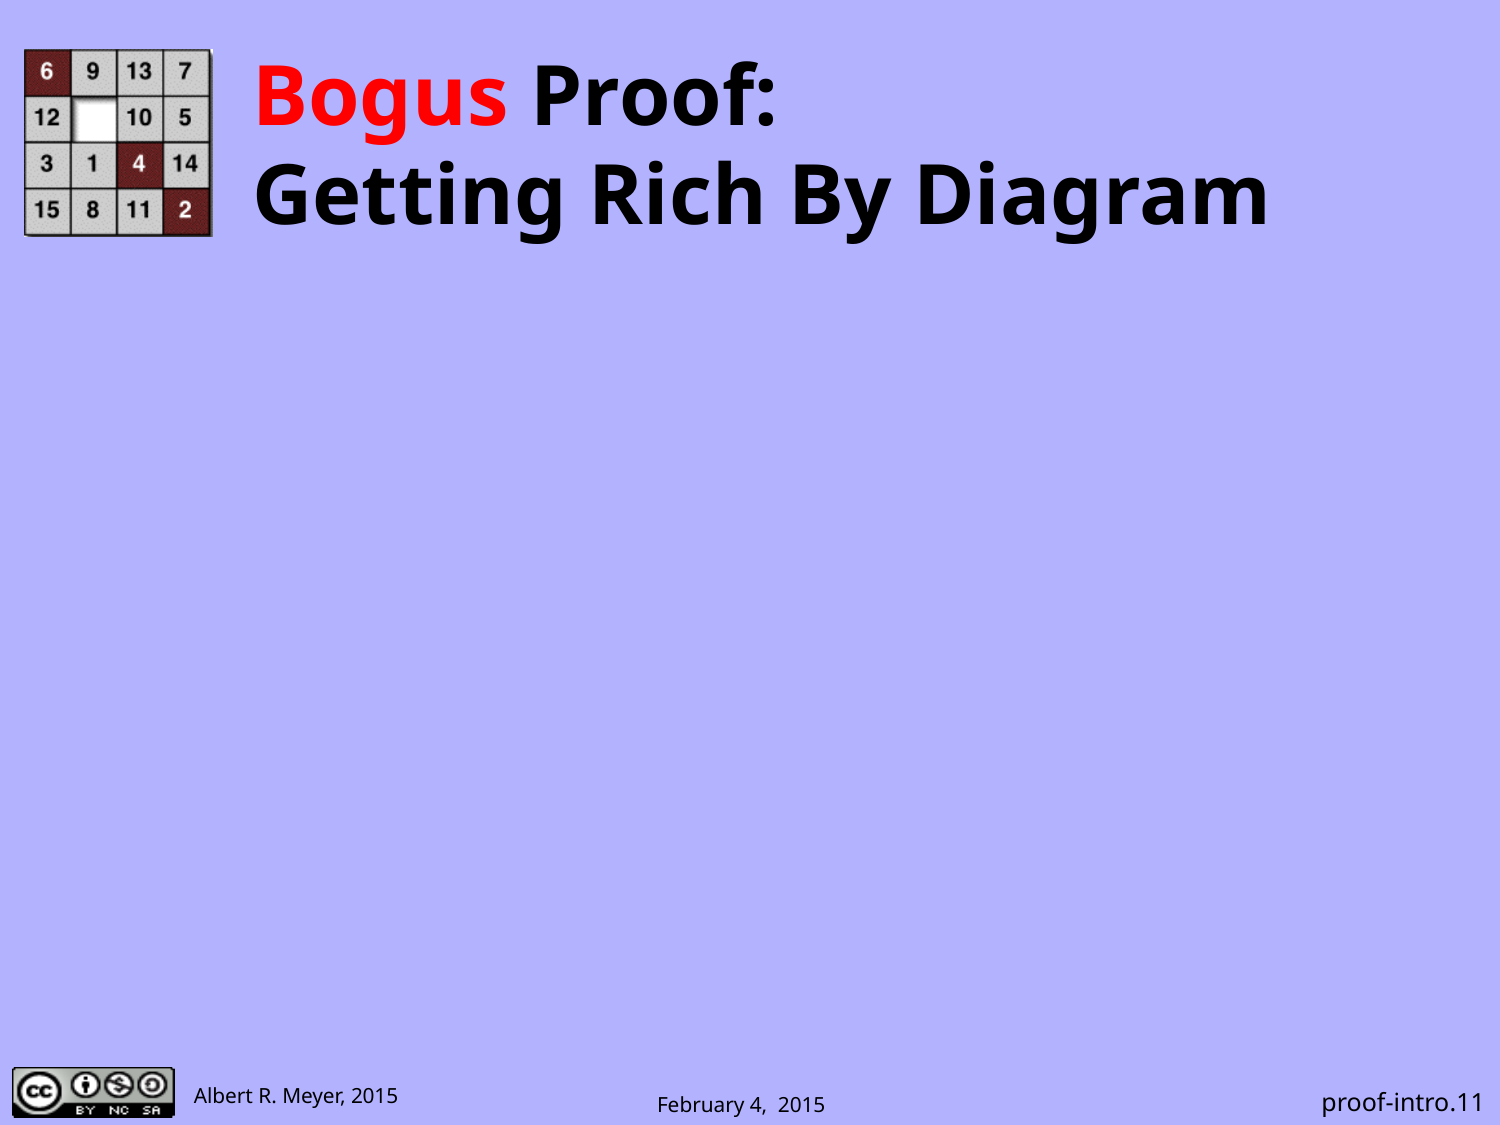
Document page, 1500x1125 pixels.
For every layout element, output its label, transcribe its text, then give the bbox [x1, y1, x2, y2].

picture [24, 49, 213, 237]
title Bogus Proof: Getting Rich By Diagram [237, 41, 1500, 242]
picture [12, 1067, 175, 1118]
slide_number proof-intro.11 [1236, 1074, 1500, 1125]
